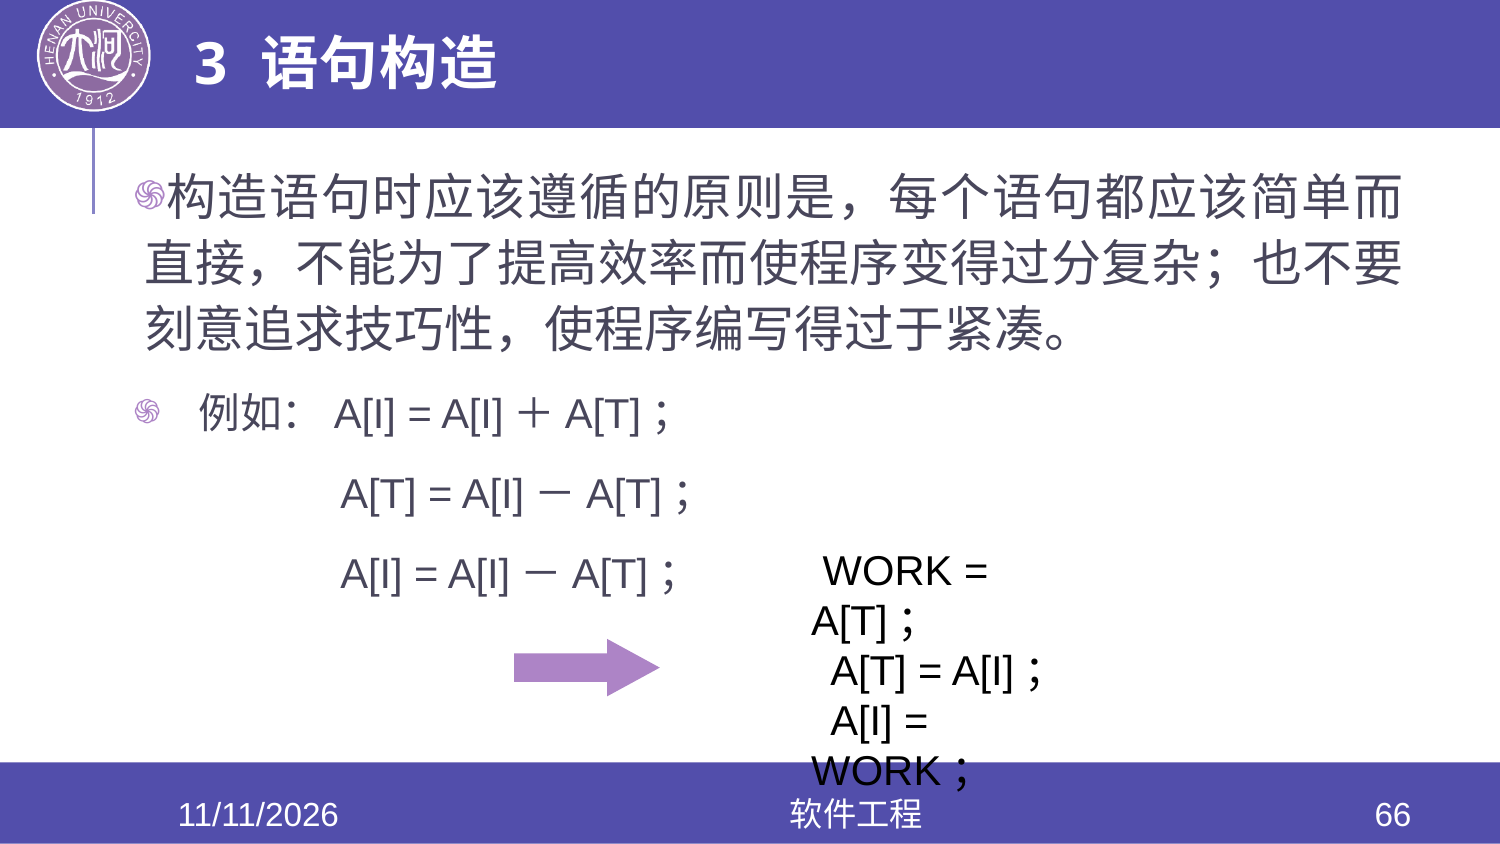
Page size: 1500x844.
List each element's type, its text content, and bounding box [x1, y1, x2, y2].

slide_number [126, 796, 391, 830]
text_box [514, 638, 660, 697]
footer 软件工程 [391, 796, 1322, 830]
title 3 语句构造 [179, 0, 1454, 136]
text_box WORK = A[T]； A[T] = A[I]； A[I] = WORK； [796, 536, 1132, 802]
list 构造语句时应该遵循的原则是，每个语句都应该简单而直接，不能为了提高效率而使程序变得过分复杂；也不要刻意追求技巧性，使程序编写得过于紧凑。 例如：A[I] = A[I]＋A[T]； A[T] = A[I]－A[T]； A[I] = A[I]－A[T]； [126, 151, 1411, 777]
slide_number 66 [1333, 796, 1454, 830]
